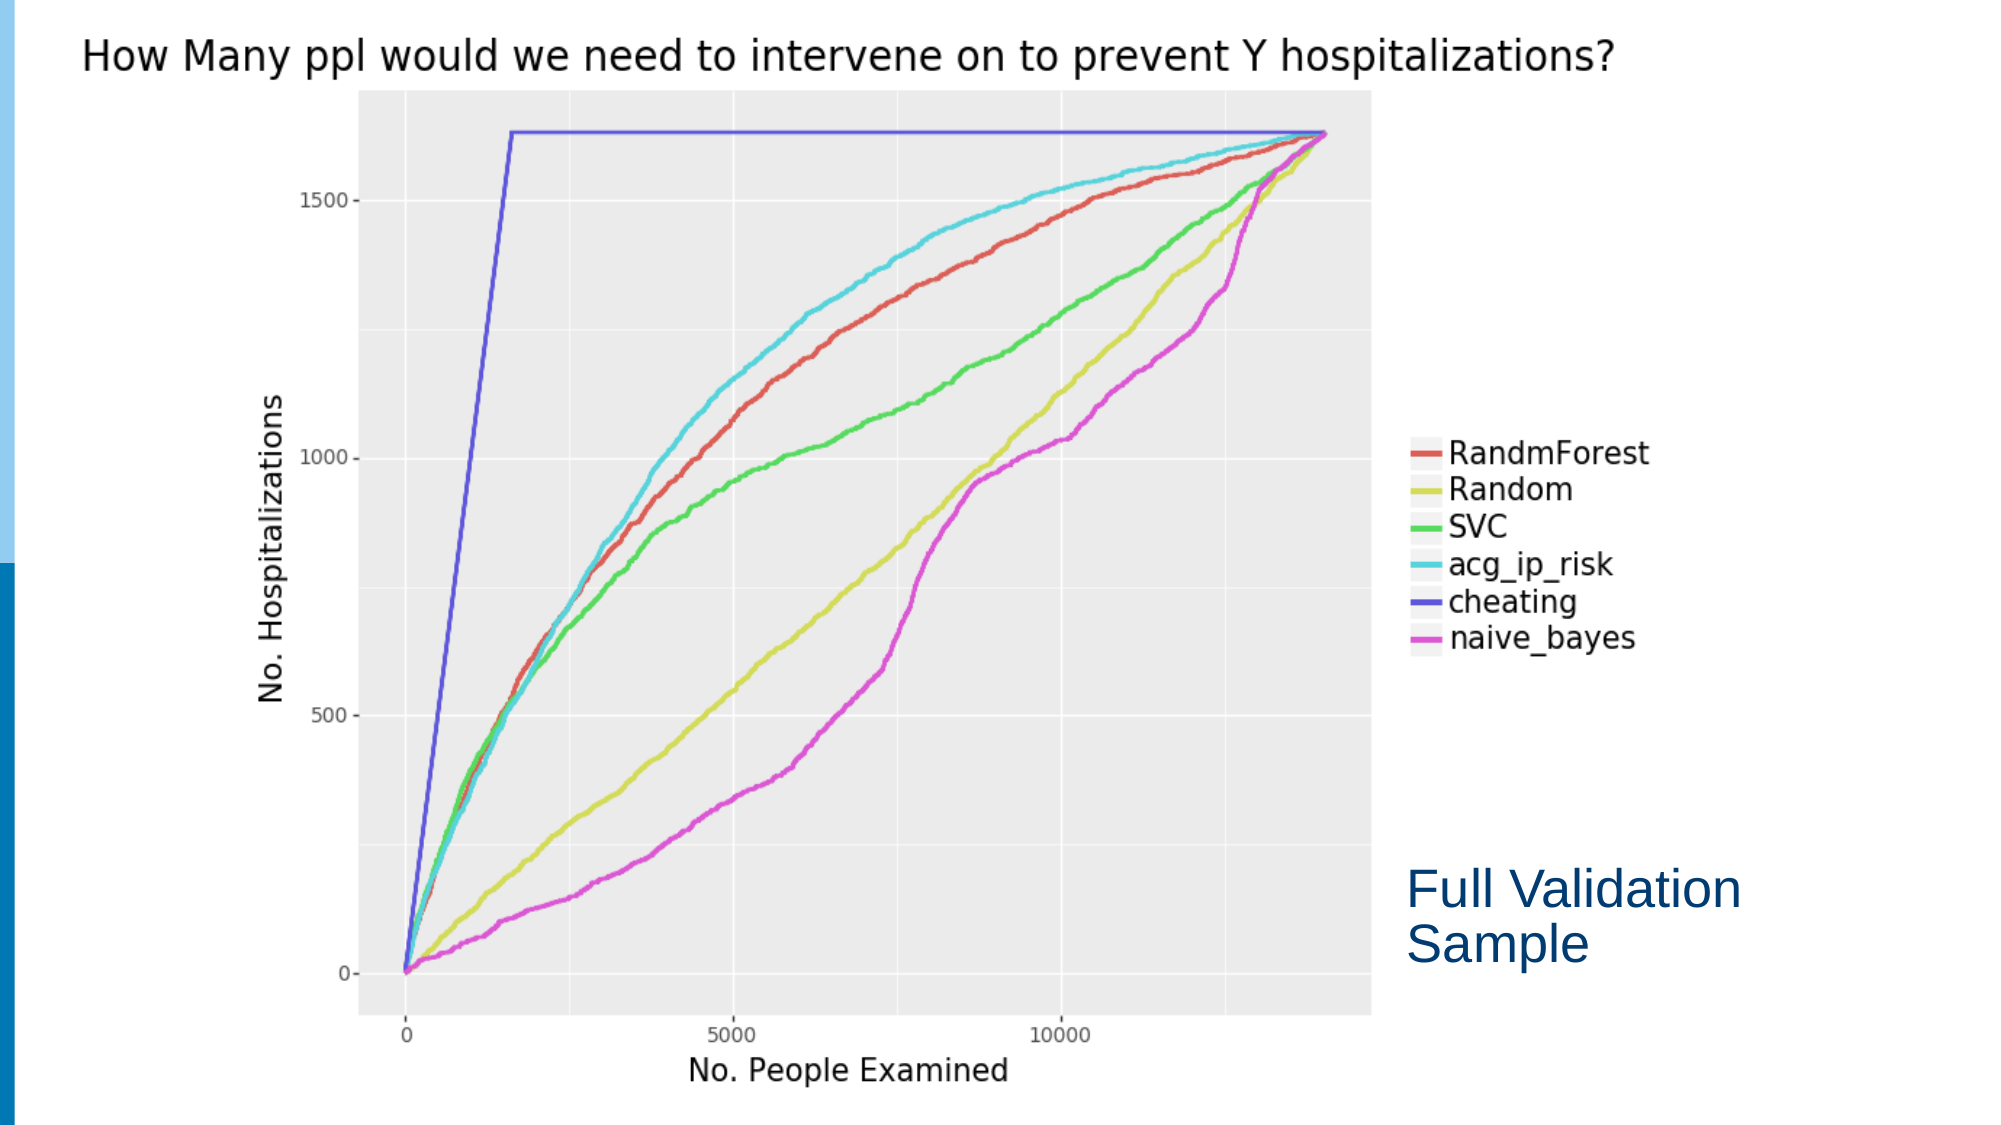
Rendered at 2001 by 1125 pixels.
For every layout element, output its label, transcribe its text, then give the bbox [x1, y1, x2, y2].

picture [67, 23, 1688, 1101]
title Full Validation Sample [1688, 784, 1930, 981]
